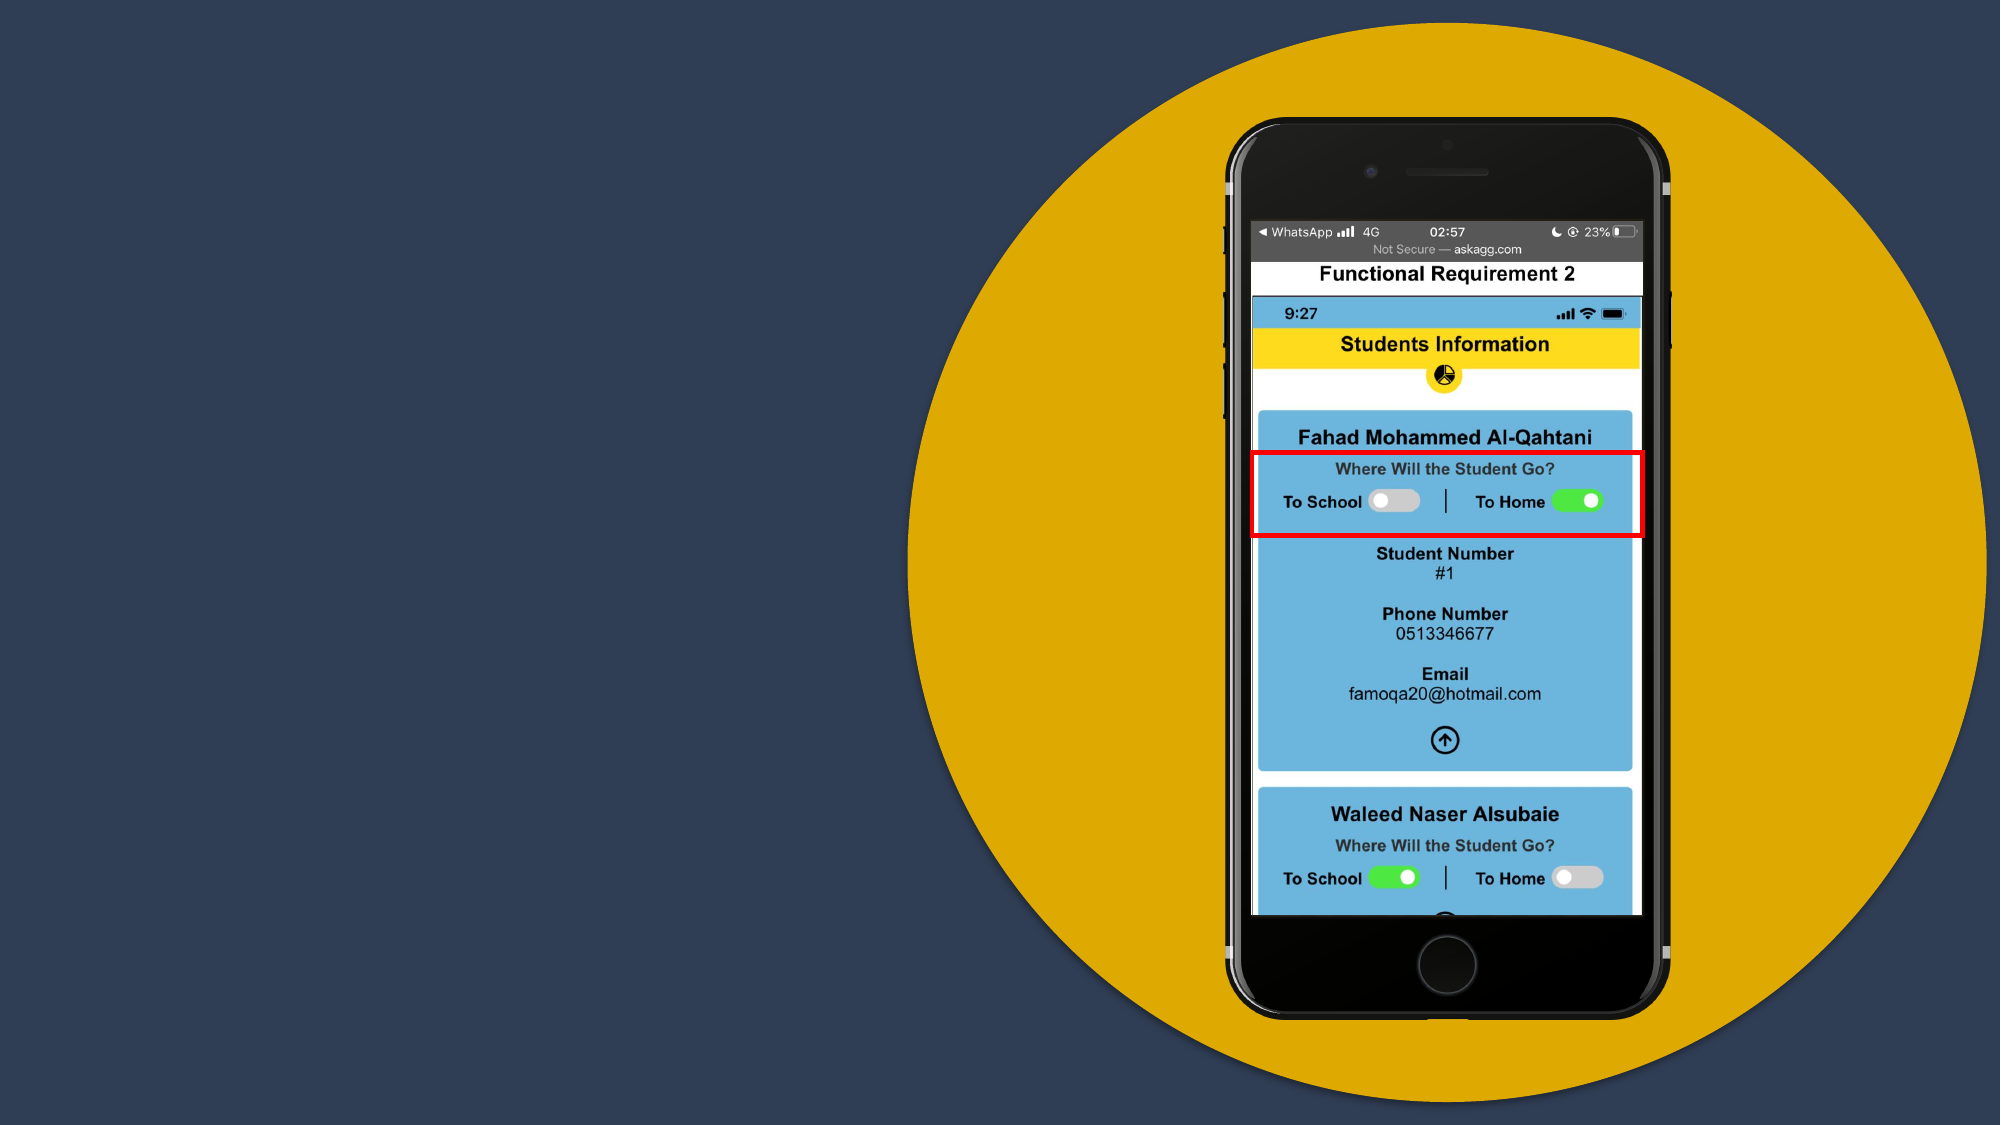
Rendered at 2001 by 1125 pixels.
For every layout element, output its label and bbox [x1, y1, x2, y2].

picture [1223, 117, 1672, 1020]
text_box [906, 21, 1988, 1104]
